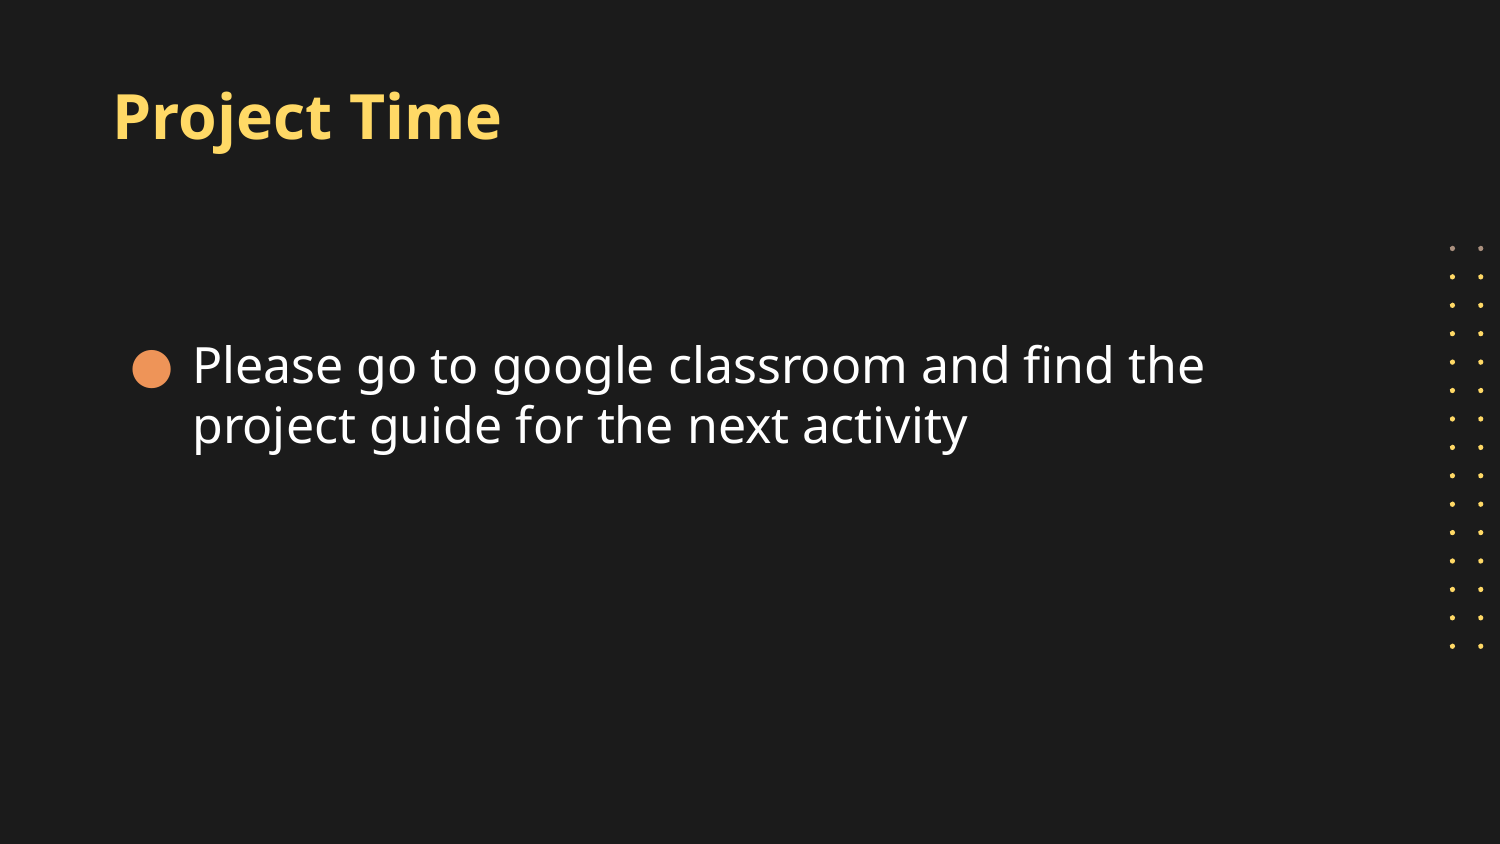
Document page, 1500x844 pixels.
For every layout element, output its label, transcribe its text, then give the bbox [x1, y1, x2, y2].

title Project Time [97, 61, 885, 156]
list Please go to google classroom and find the project guide for the next activity [102, 318, 1384, 810]
